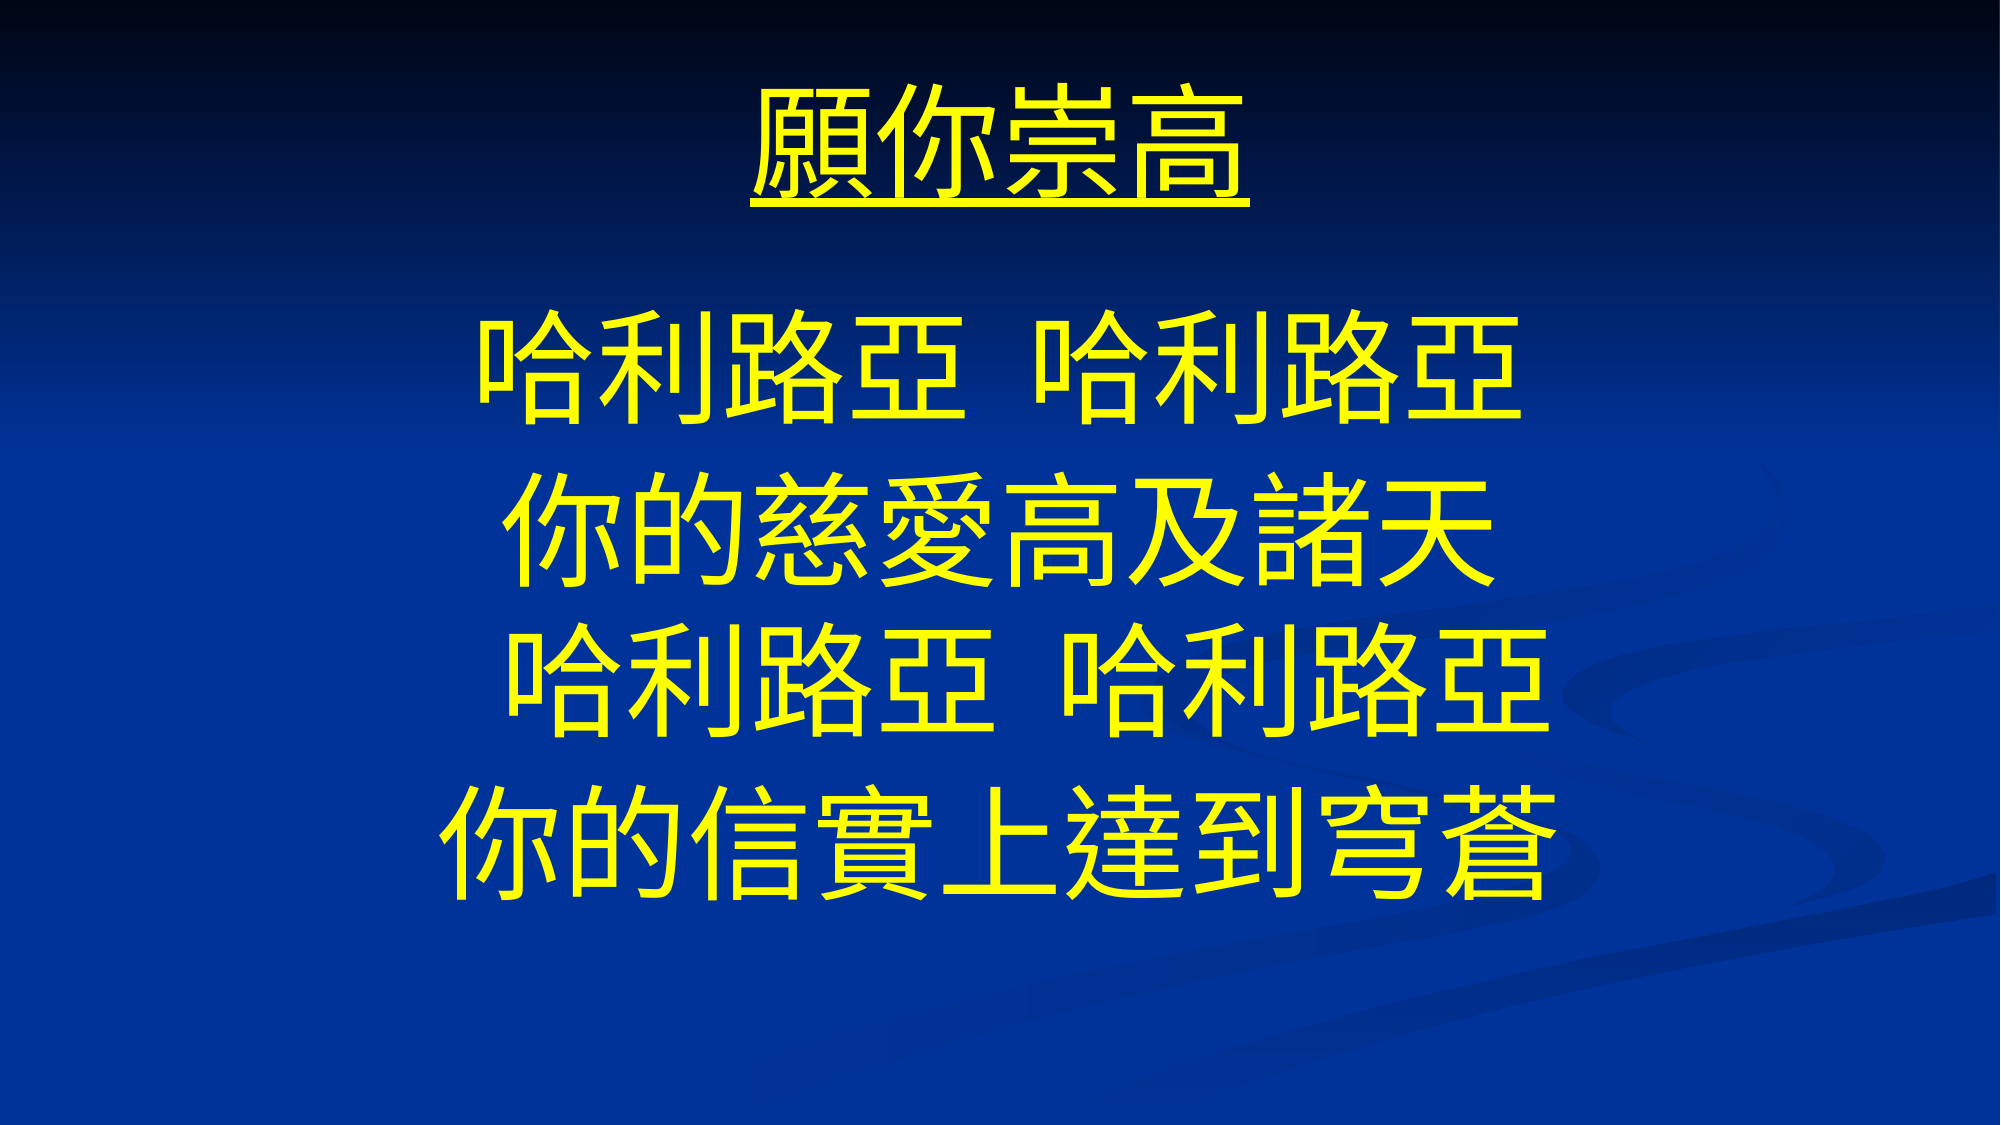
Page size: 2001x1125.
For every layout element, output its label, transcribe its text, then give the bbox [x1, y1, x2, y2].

list 哈利路亞 哈利路亞 你的慈愛高及諸天 哈利路亞 哈利路亞 你的信實上達到穹蒼 [54, 282, 1945, 1025]
title 願你崇高 [99, 45, 1900, 233]
